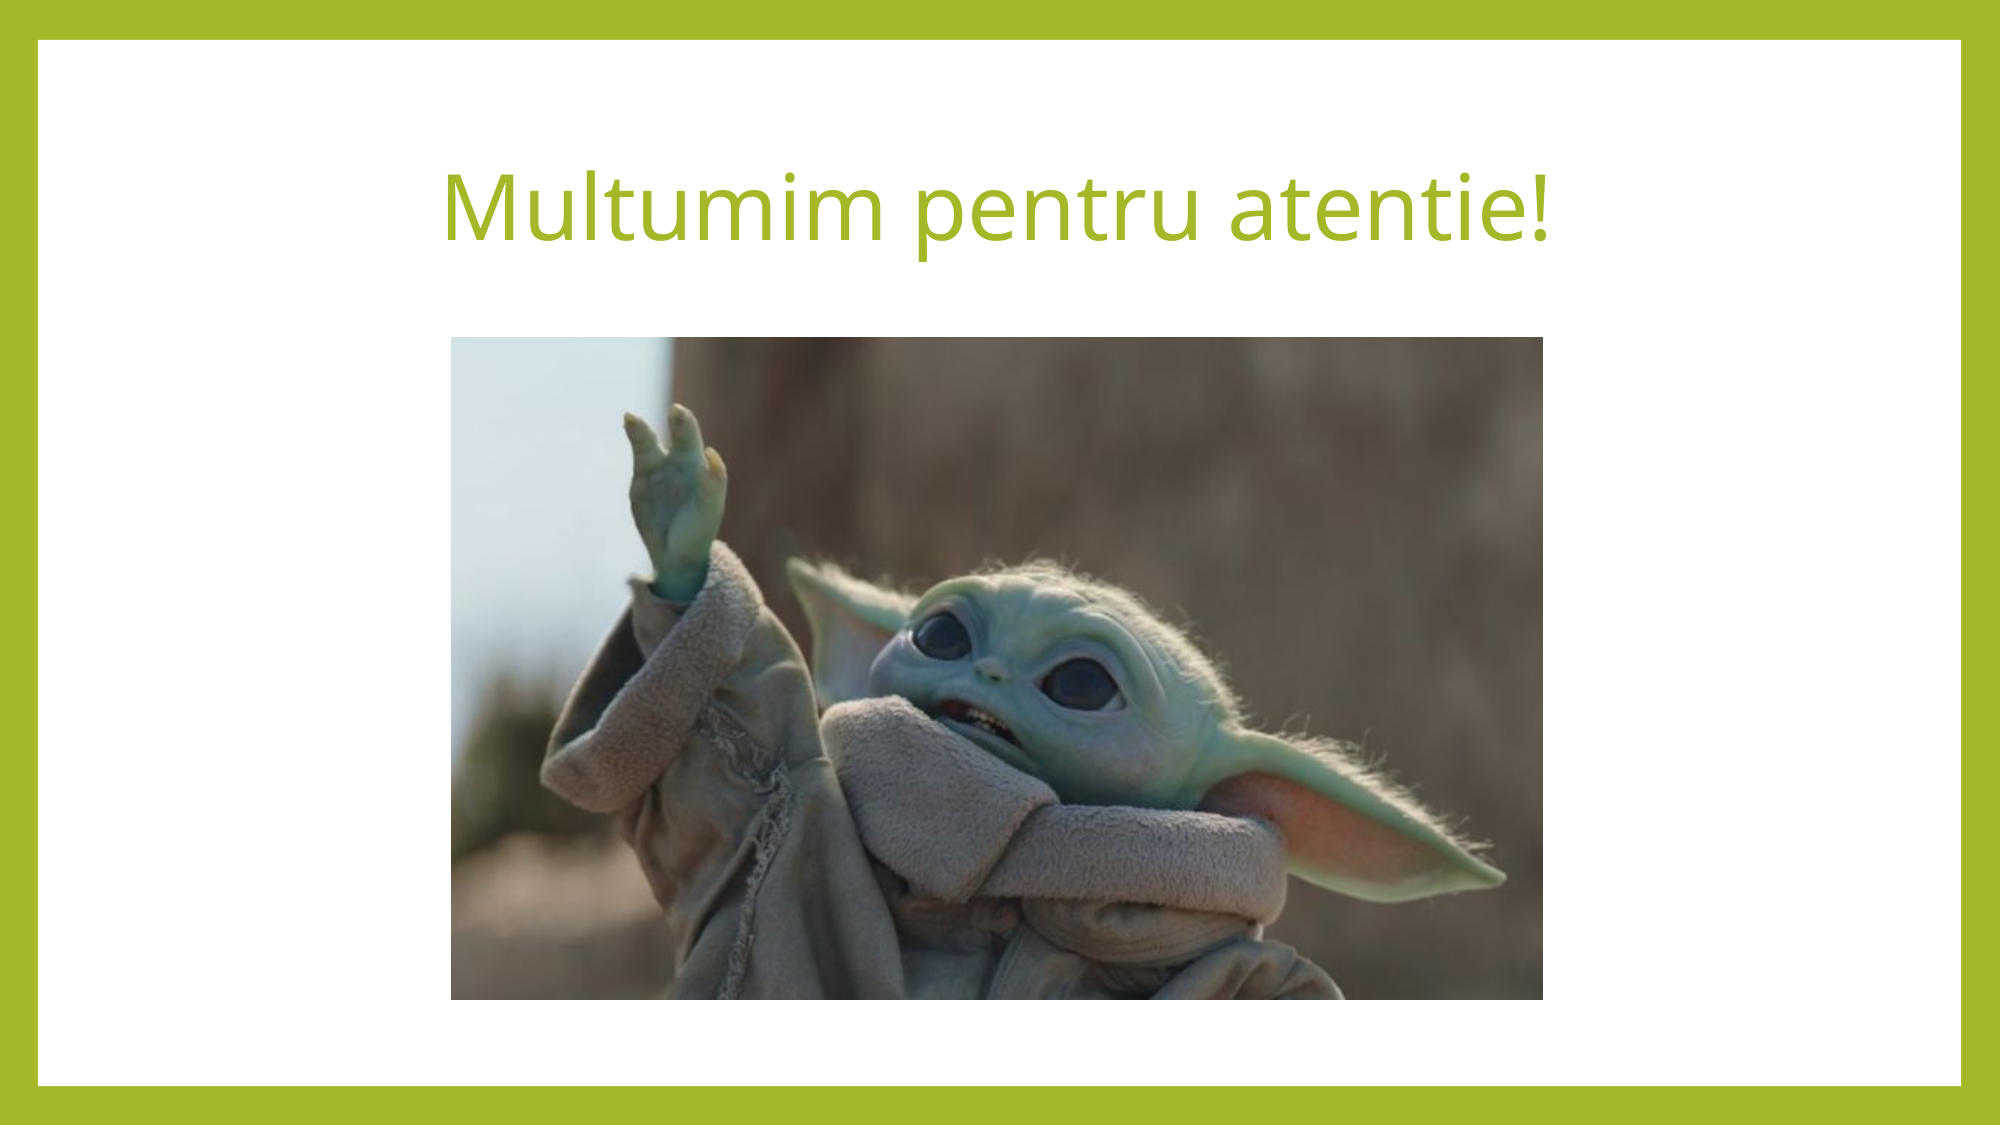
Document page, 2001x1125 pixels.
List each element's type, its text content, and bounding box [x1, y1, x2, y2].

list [451, 337, 1543, 1001]
title Multumim pentru atentie! [187, 99, 1808, 323]
